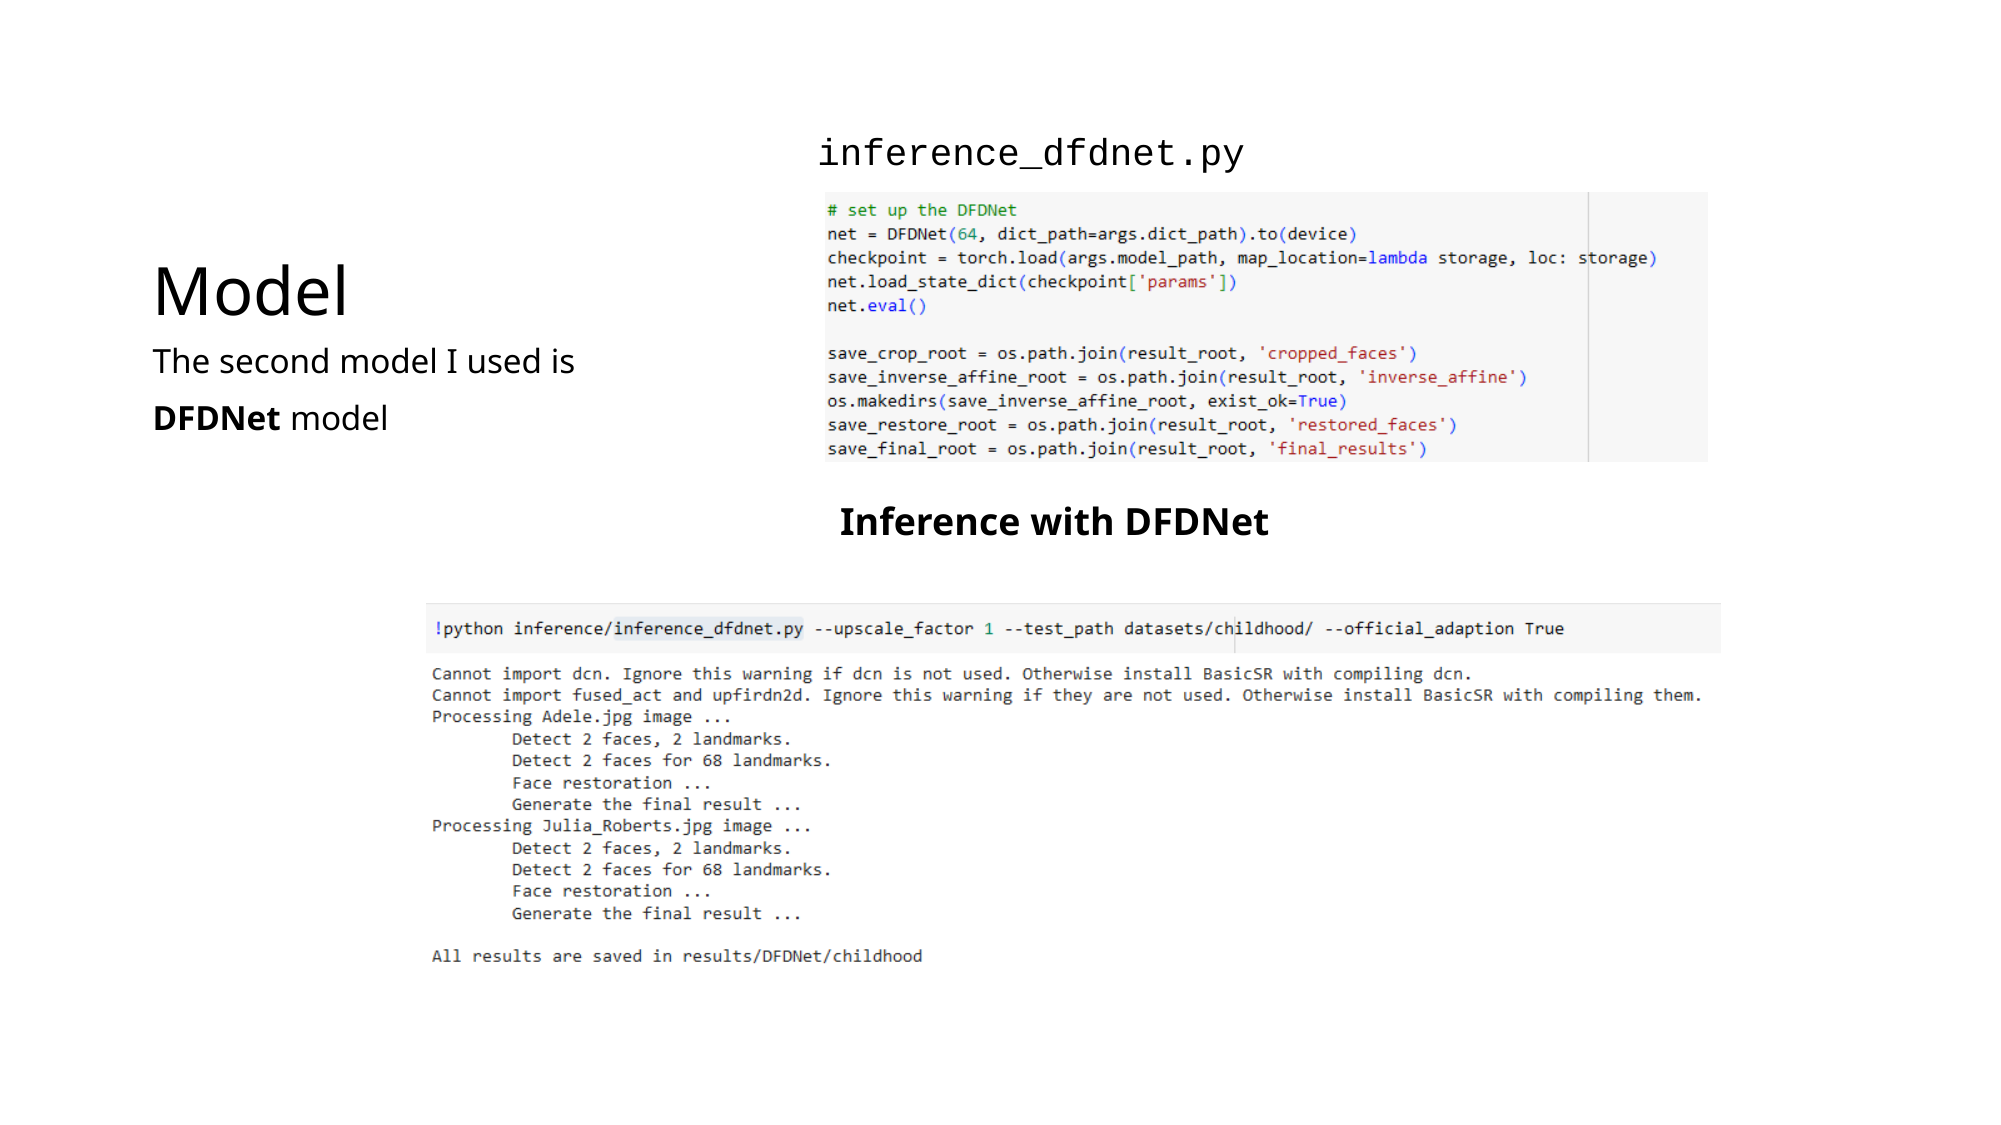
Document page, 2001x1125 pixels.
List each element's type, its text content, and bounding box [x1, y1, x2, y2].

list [825, 192, 1709, 462]
list The second model I used is DFDNet model [137, 337, 783, 963]
picture [426, 603, 1721, 972]
title Model [137, 75, 783, 337]
text_box Inference with DFDNet [825, 490, 1826, 551]
text_box inference_dfdnet.py [802, 121, 1803, 181]
